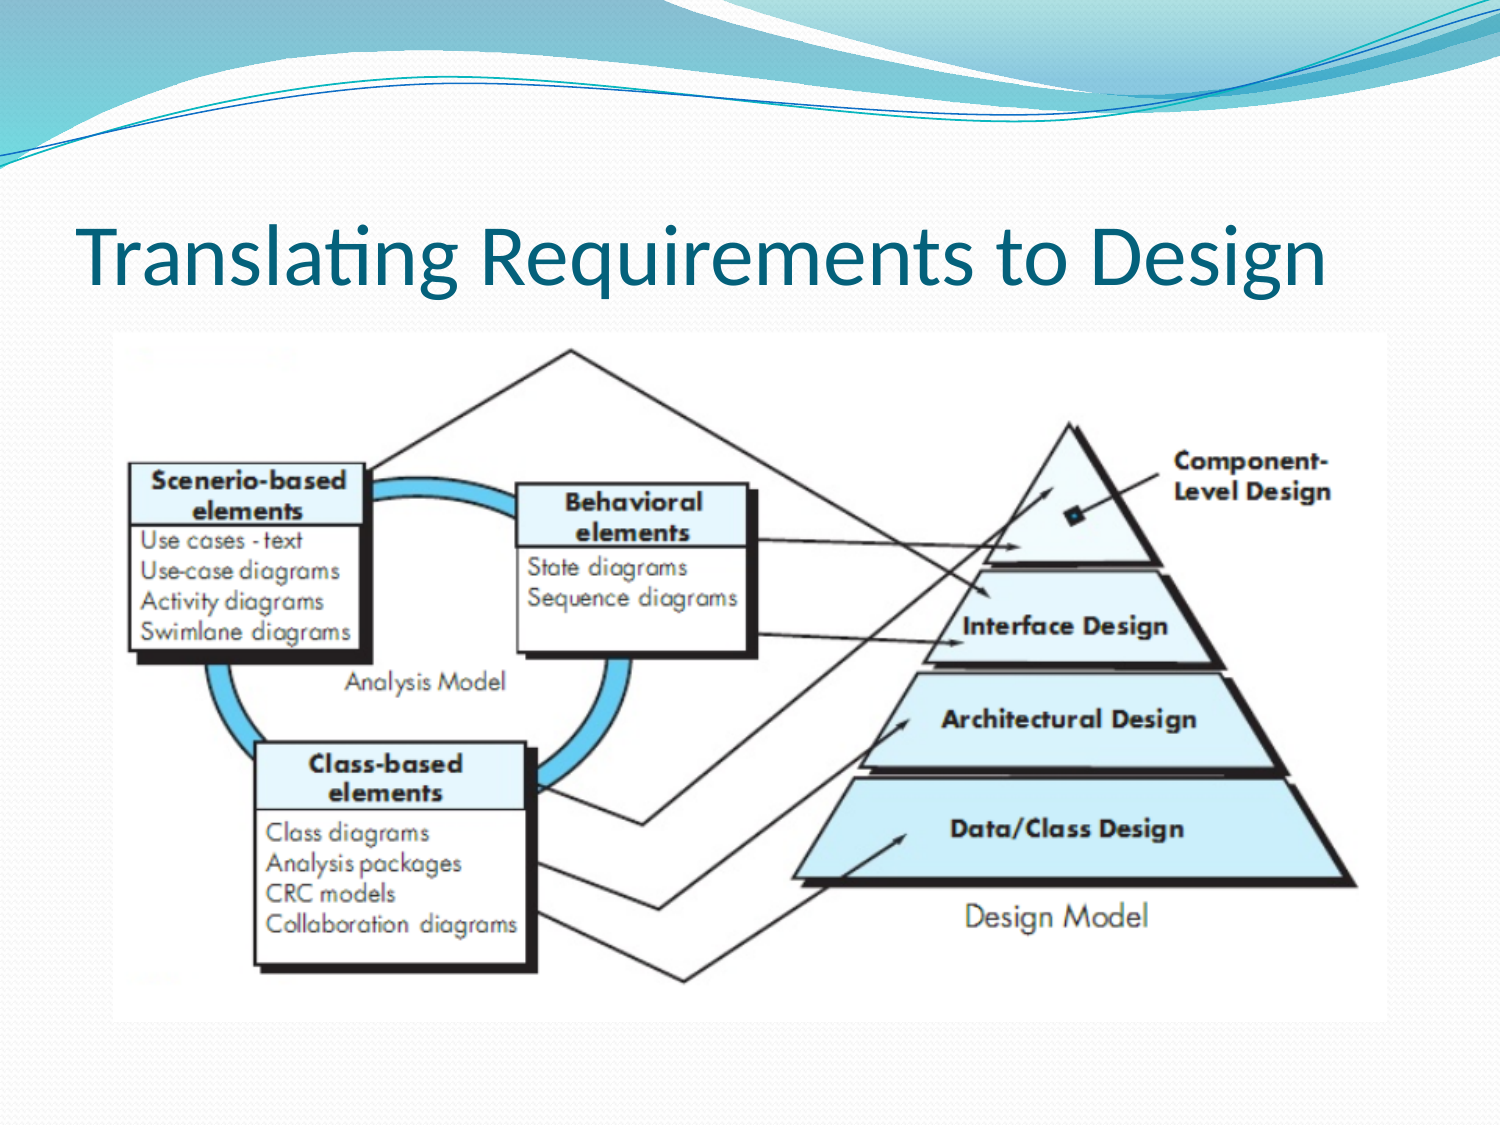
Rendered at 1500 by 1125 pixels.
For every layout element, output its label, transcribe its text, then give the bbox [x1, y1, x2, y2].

title Translating Requirements to Design [75, 115, 1425, 303]
picture [112, 333, 1387, 1022]
